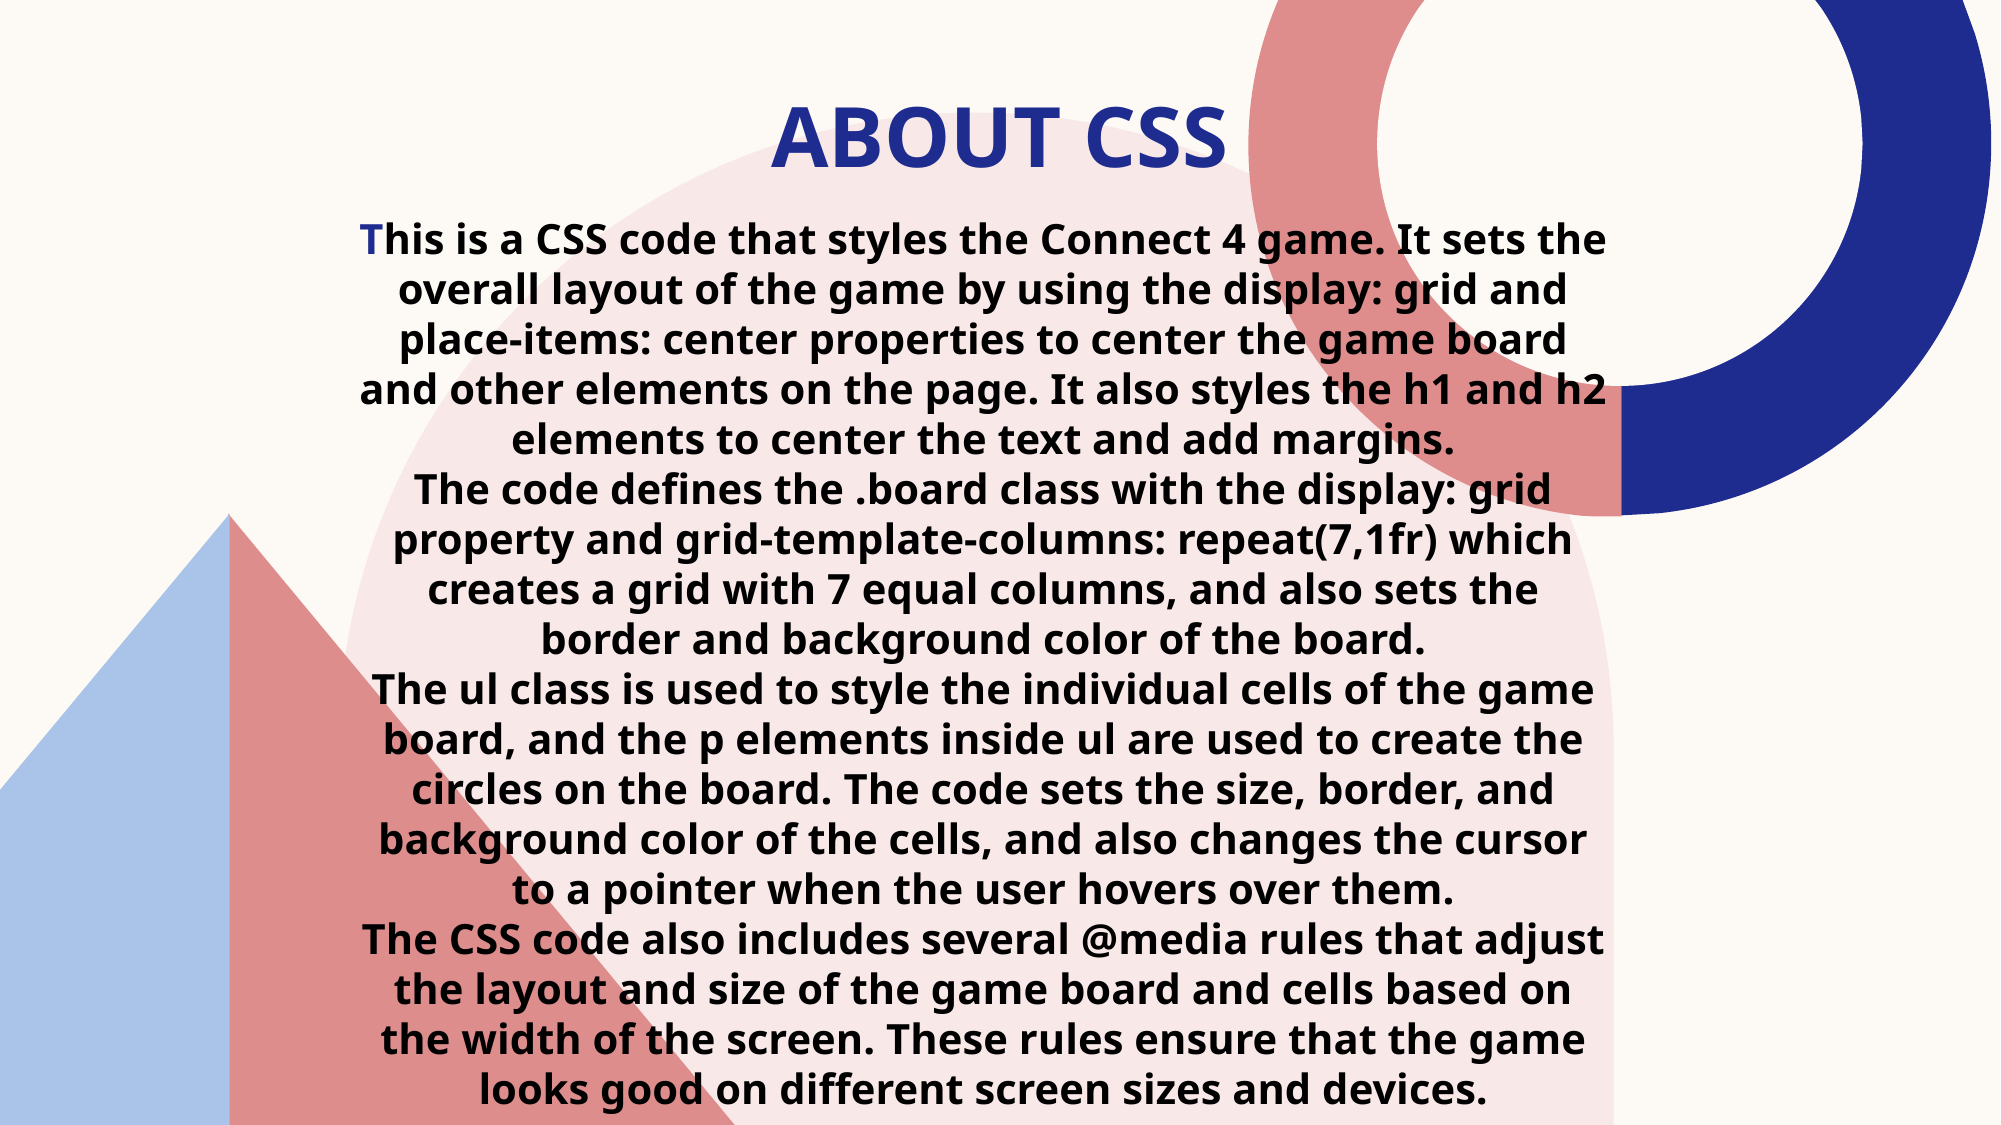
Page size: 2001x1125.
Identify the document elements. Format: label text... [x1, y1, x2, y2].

title About css [474, 77, 1525, 212]
list This is a CSS code that styles the Connect 4 game. It sets the overall layout of the game by using the display: grid and place-items: center properties to center the game board and other elements on the page. It also styles the h1 and h2 elements to center the text and add margins. The code defines the .board class with the display: grid property and grid-template-columns: repeat(7,1fr) which creates a grid with 7 equal columns, and also sets the border and background color of the board. The ul class is used to style the individual cells of the game board, and the p elements inside ul are used to create the circles on the board. The code sets the size, border, and background color of the cells, and also changes the cursor to a pointer when the user hovers over them. The CSS code also includes several @media rules that adjust the layout and size of the game board and cells based on the width of the screen. These rules ensure that the game looks good on different screen sizes and devices. [357, 212, 1610, 1082]
text_box [183, 584, 1338, 820]
